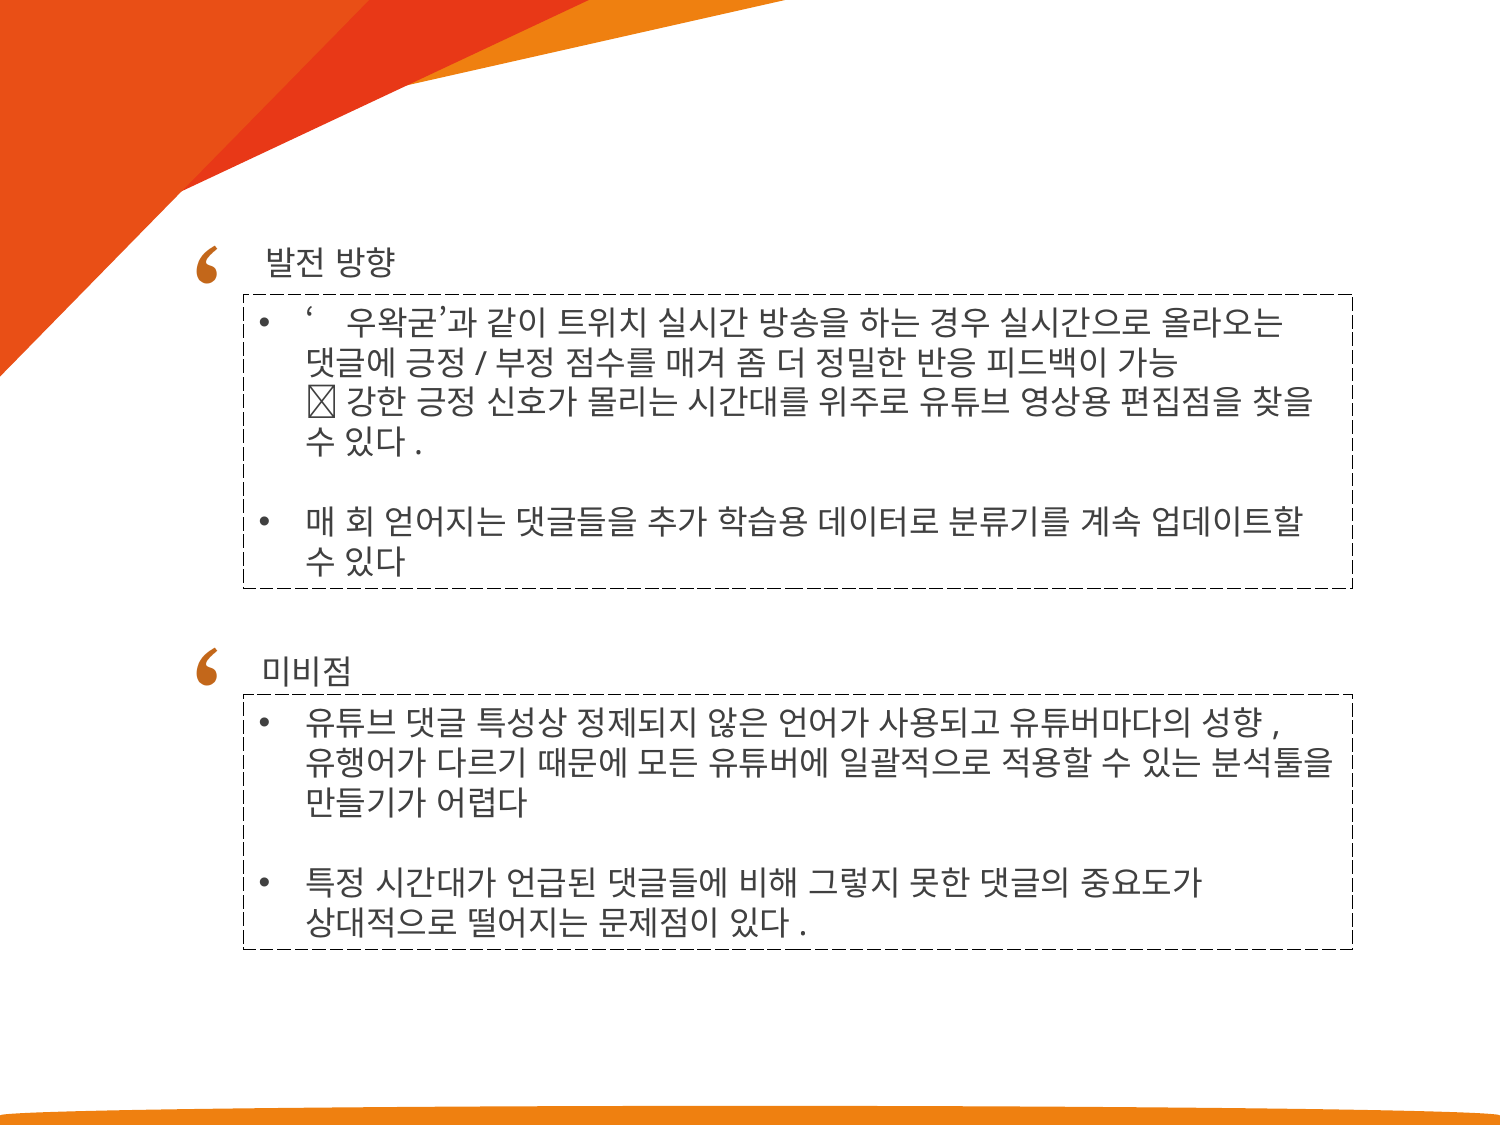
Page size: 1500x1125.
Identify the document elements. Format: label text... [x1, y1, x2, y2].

text_box 미비점 [246, 643, 368, 699]
text_box [0, 1103, 1500, 1125]
picture [188, 241, 222, 291]
text_box 유튜브 댓글 특성상 정제되지 않은 언어가 사용되고 유튜버마다의 성향, 유행어가 다르기 때문에 모든 유튜버에 일괄적으로 적용할 수 있는 분석툴을 만들기가 어렵다 특정 시간대가 언급된 댓글들에 비해 그렇지 못한 댓글의 중요도가 상대적으로 떨어지는 문제점이 있다. [243, 694, 1353, 950]
picture [188, 644, 222, 694]
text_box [0, 0, 786, 377]
text_box ‘우왁굳’과 같이 트위치 실시간 방송을 하는 경우 실시간으로 올라오는 댓글에 긍정/부정 점수를 매겨 좀 더 정밀한 반응 피드백이 가능  강한 긍정 신호가 몰리는 시간대를 위주로 유튜브 영상용 편집점을 찾을 수 있다. 매 회 얻어지는 댓글들을 추가 학습용 데이터로 분류기를 계속 업데이트할 수 있다 [243, 294, 1353, 589]
